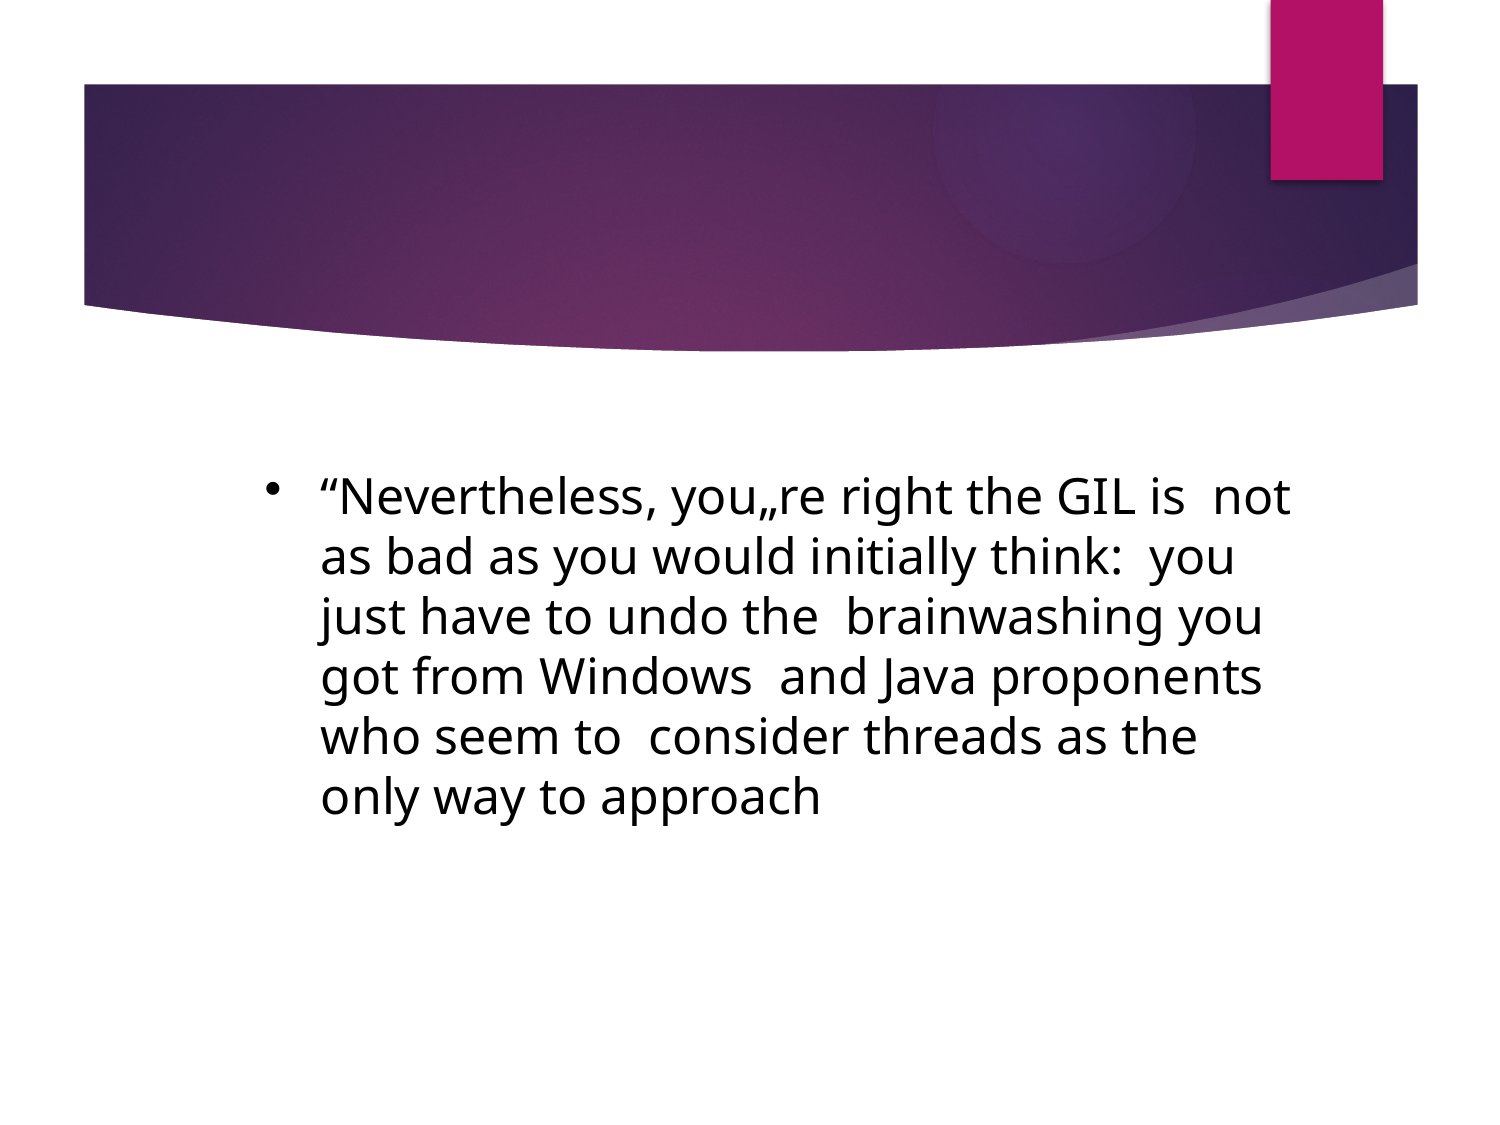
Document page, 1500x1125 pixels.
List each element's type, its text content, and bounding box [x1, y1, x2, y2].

text_box “Nevertheless, you„re right the GIL is not as bad as you would initially think: you just have to undo the brainwashing you got from Windows and Java proponents who seem to consider threads as the only way to approach concurrent activities “, Guido van Rossum. [262, 462, 1300, 895]
